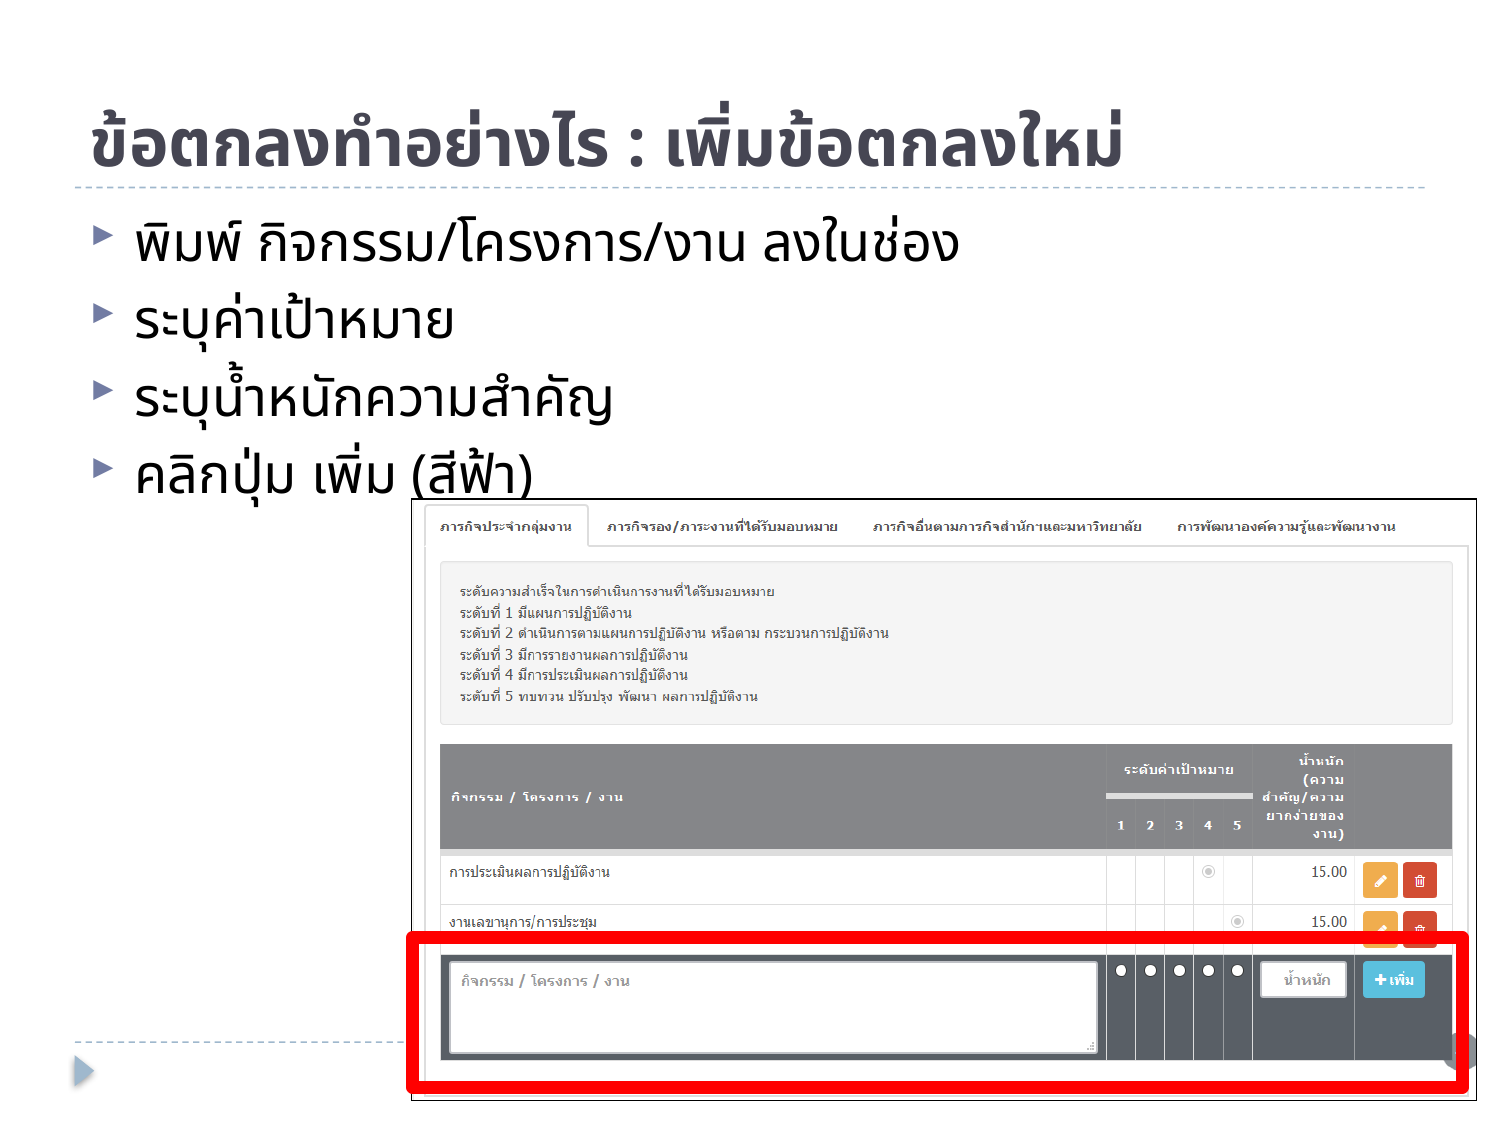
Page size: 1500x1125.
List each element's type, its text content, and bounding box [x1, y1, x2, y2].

title ข้อตกลงทำอย่างไร : เพิ่มข้อตกลงใหม่ [75, 24, 1425, 188]
list พิมพ์ กิจกรรม/โครงการ/งาน ลงในช่อง ระบุค่าเป้าหมาย ระบุน้ำหนักความสำคัญ คลิกปุ่ม เพิ่ม (สีฟ้า) [75, 200, 1425, 1010]
picture [412, 499, 1477, 1101]
